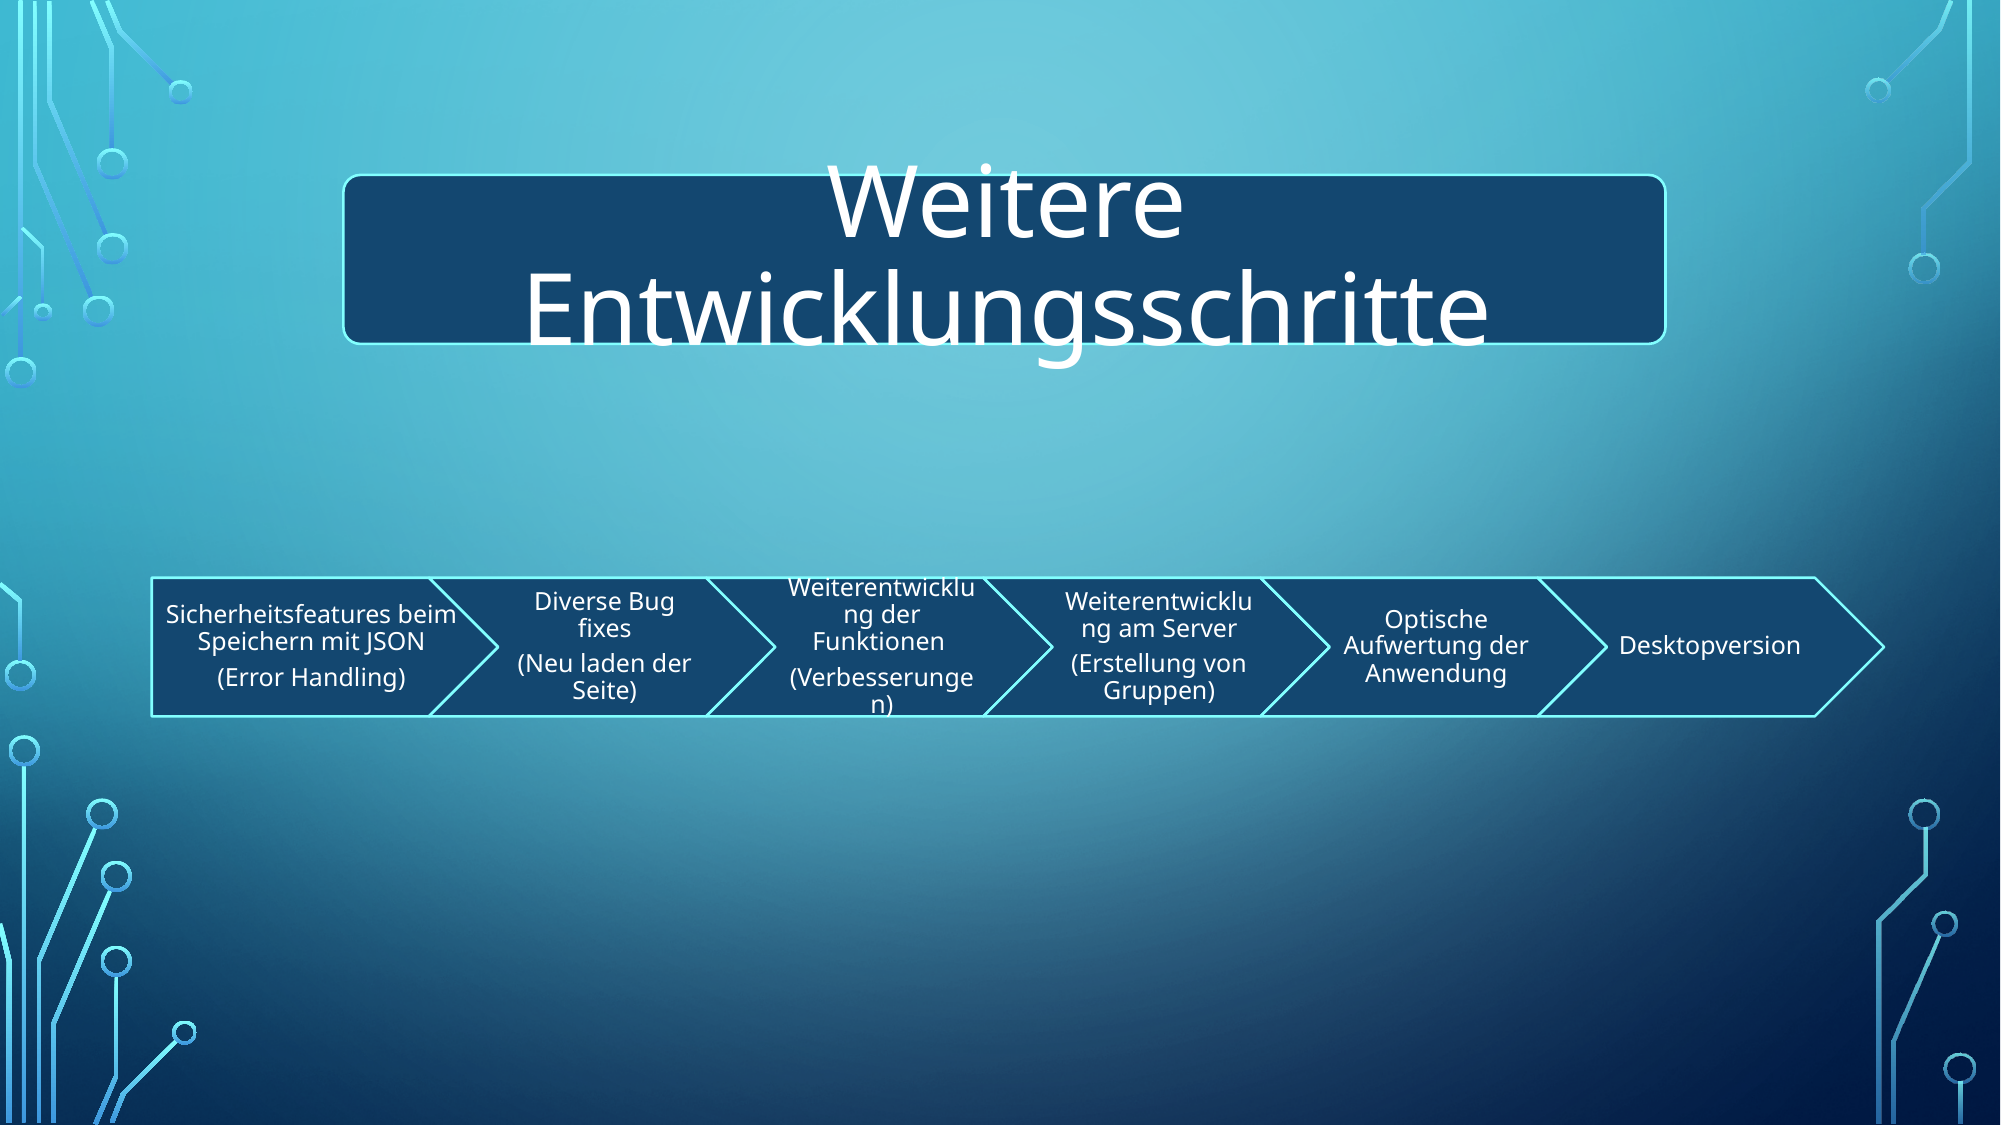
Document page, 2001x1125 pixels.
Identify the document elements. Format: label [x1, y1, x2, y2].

list [151, 343, 1885, 951]
text_box [341, 174, 1666, 343]
